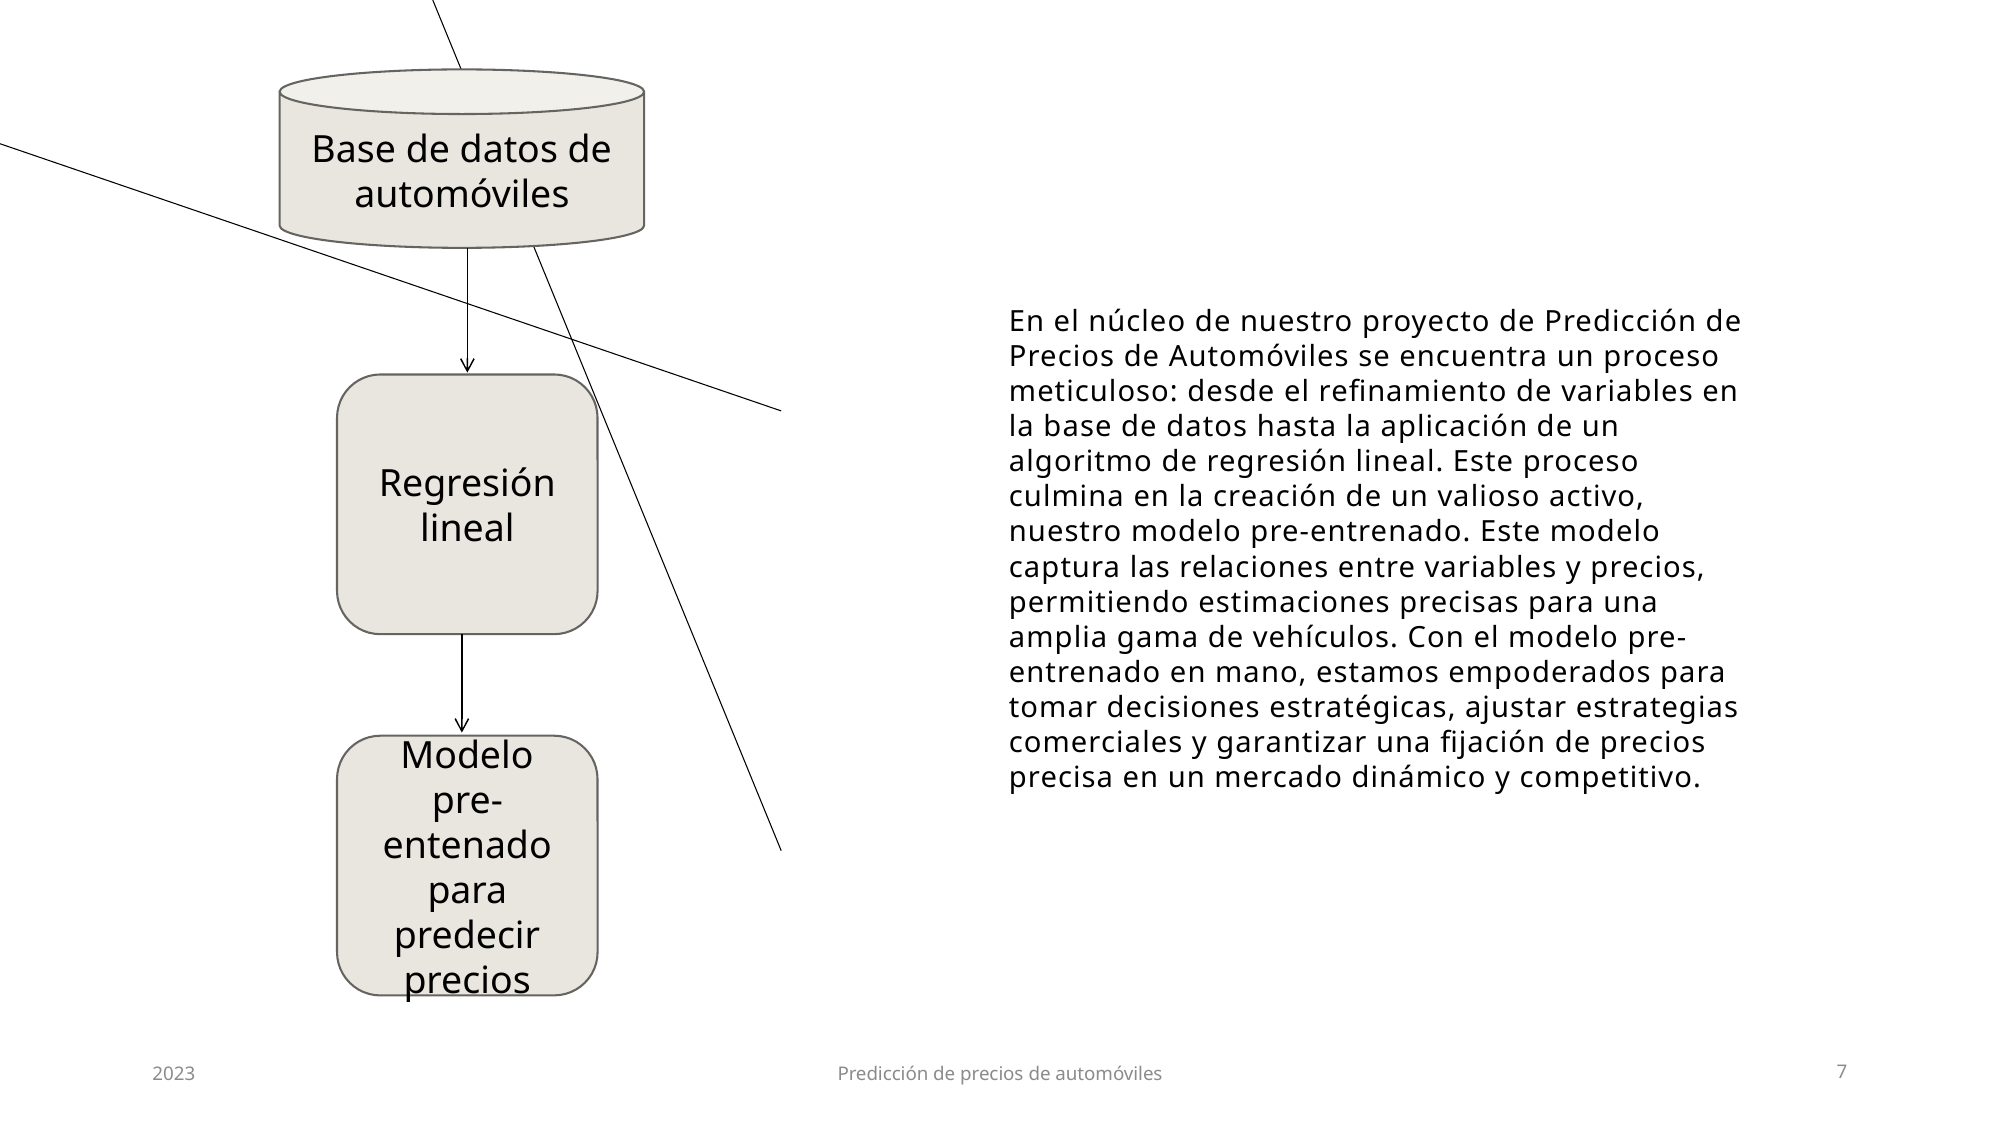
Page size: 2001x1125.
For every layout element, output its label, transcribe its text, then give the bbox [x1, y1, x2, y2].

text_box Base de datos de automóviles [278, 68, 646, 249]
text_box Modelo pre-entenado para predecir precios [335, 734, 599, 997]
text_box Regresión lineal [335, 373, 599, 636]
slide_number 2023 [137, 1042, 588, 1103]
footer Predicción de precios de automóviles [662, 1042, 1338, 1103]
slide_number 7 [1412, 1042, 1863, 1103]
list En el núcleo de nuestro proyecto de Predicción de Precios de Automóviles se encuentra un proceso meticuloso: desde el refinamiento de variables en la base de datos hasta la aplicación de un algoritmo de regresión lineal. Este proceso culmina en la creación de un valioso activo, nuestro modelo pre-entrenado. Este modelo captura las relaciones entre variables y precios, permitiendo estimaciones precisas para una amplia gama de vehículos. Con el modelo pre-entrenado en mano, estamos empoderados para tomar decisiones estratégicas, ajustar estrategias comerciales y garantizar una fijación de precios precisa en un mercado dinámico y competitivo. [993, 238, 1763, 883]
